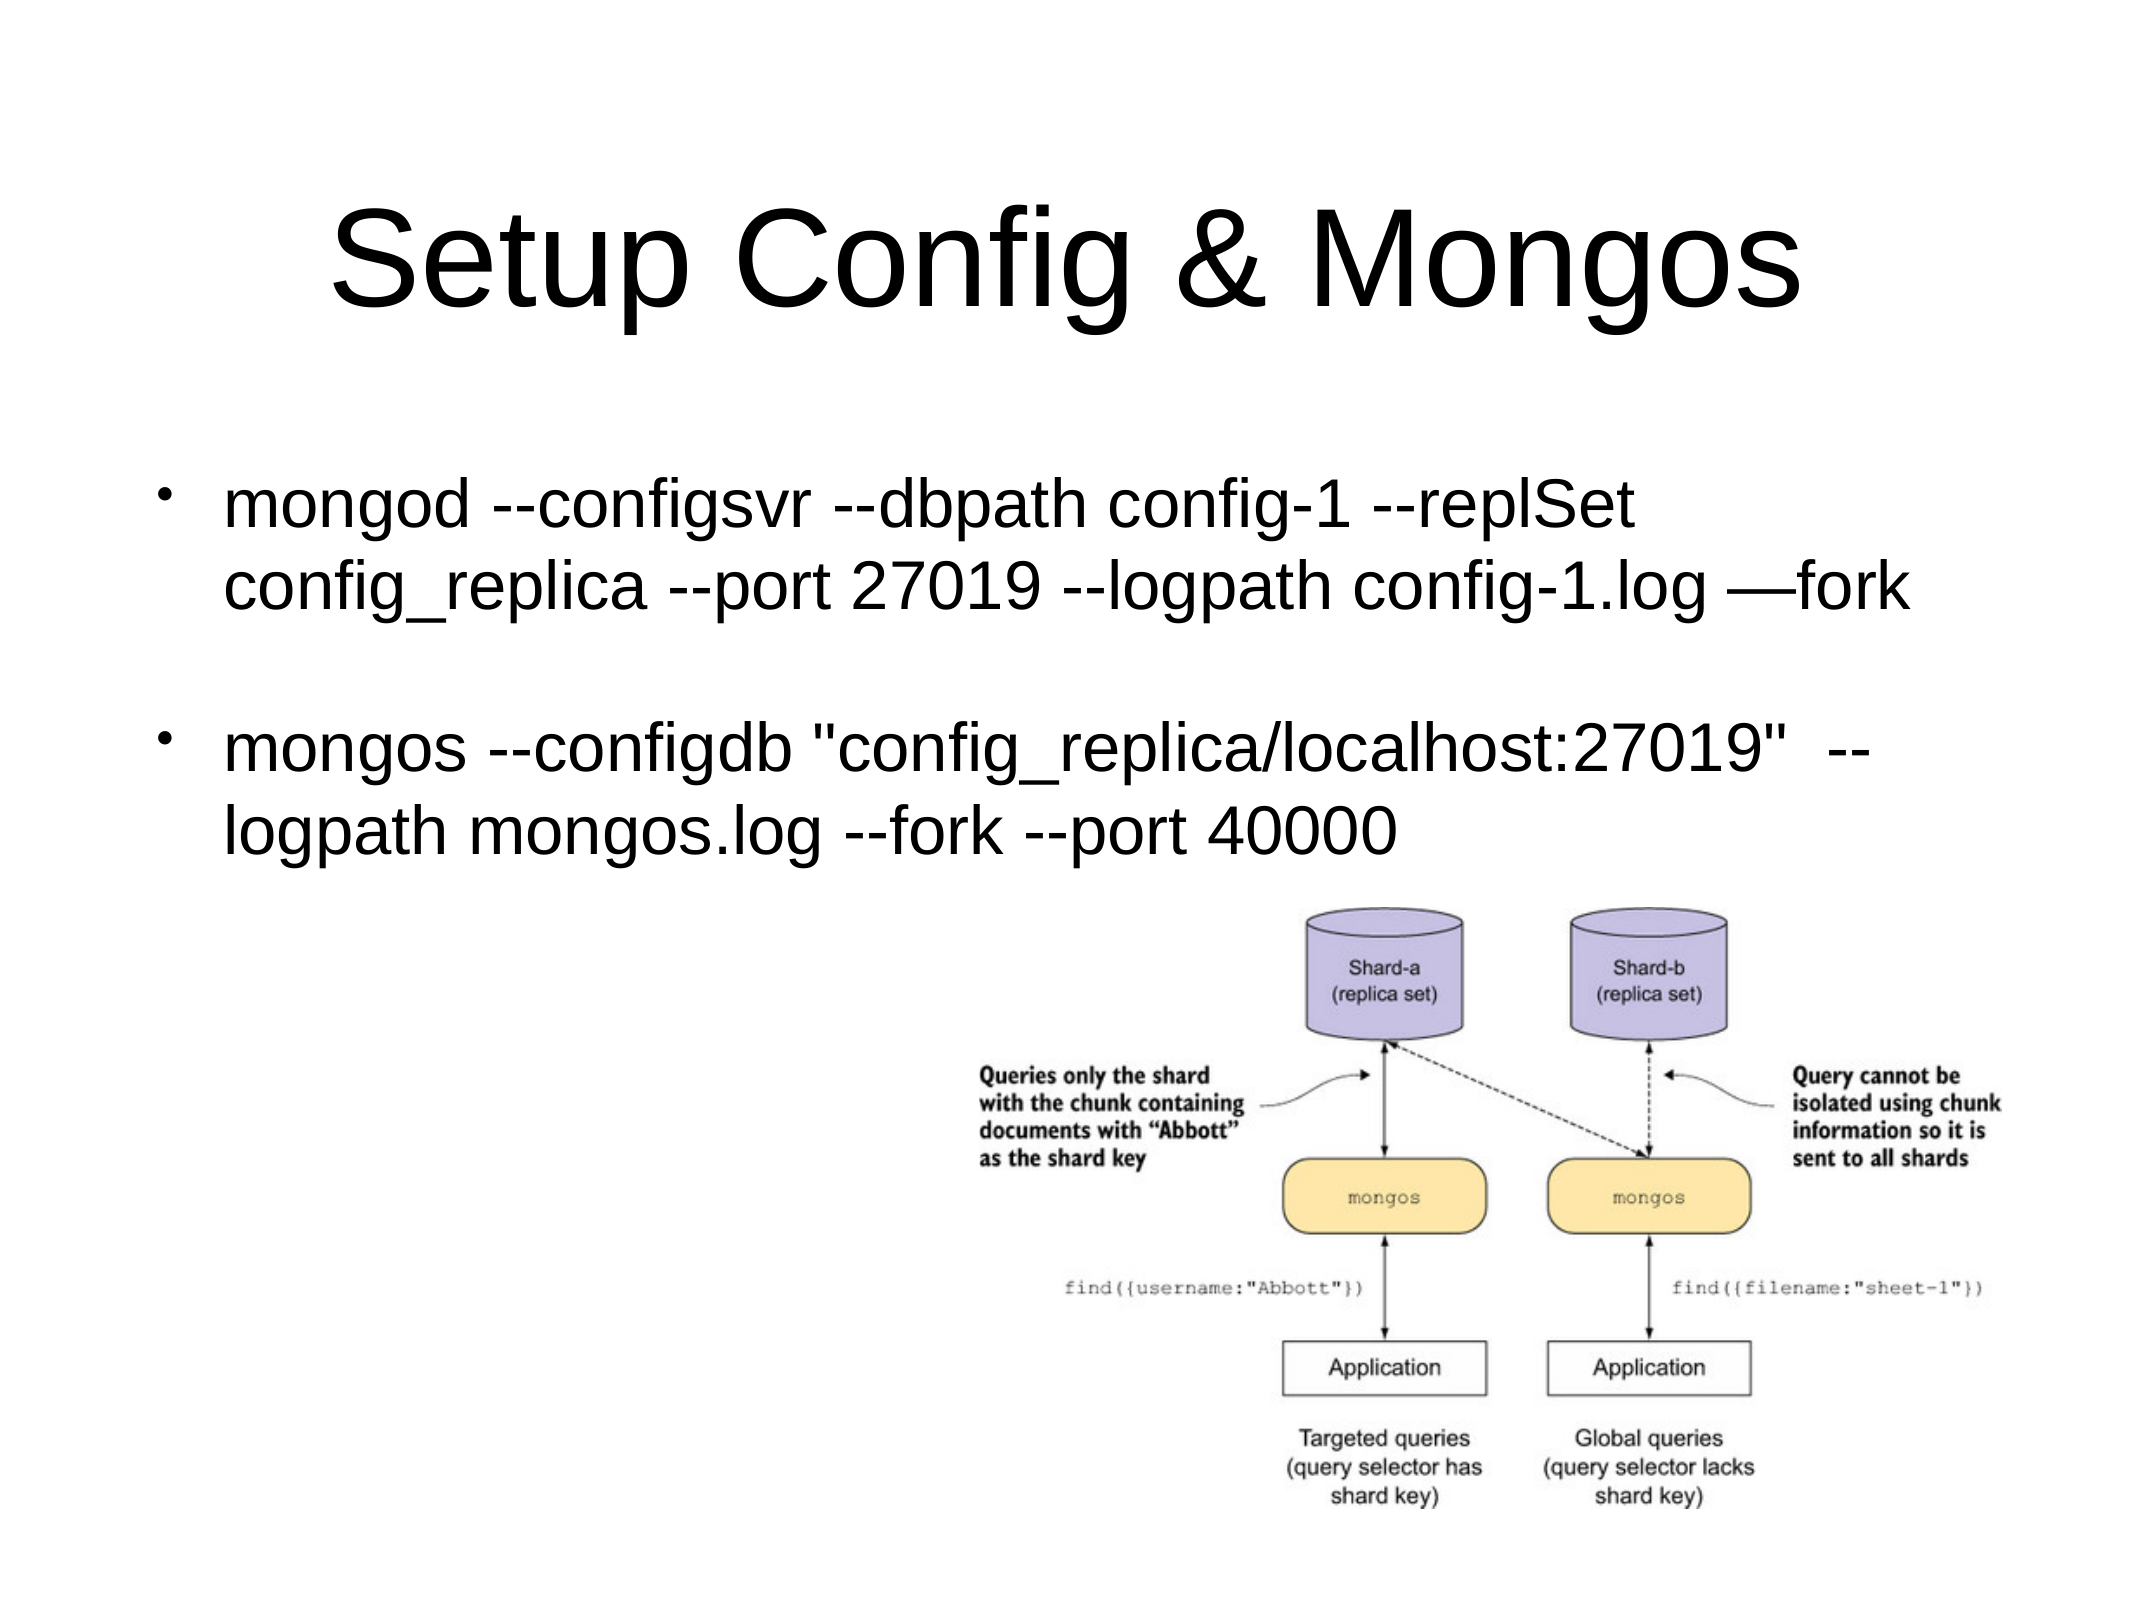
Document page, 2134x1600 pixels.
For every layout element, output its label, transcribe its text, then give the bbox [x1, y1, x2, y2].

title Setup Config & Mongos [155, 72, 1978, 426]
list mongod --configsvr --dbpath config-1 --replSet config_replica --port 27019 --logpath config-1.log —fork mongos --configdb "config_replica/localhost:27019" --logpath mongos.log --fork --port 40000 [155, 426, 1978, 901]
picture [979, 907, 2003, 1510]
